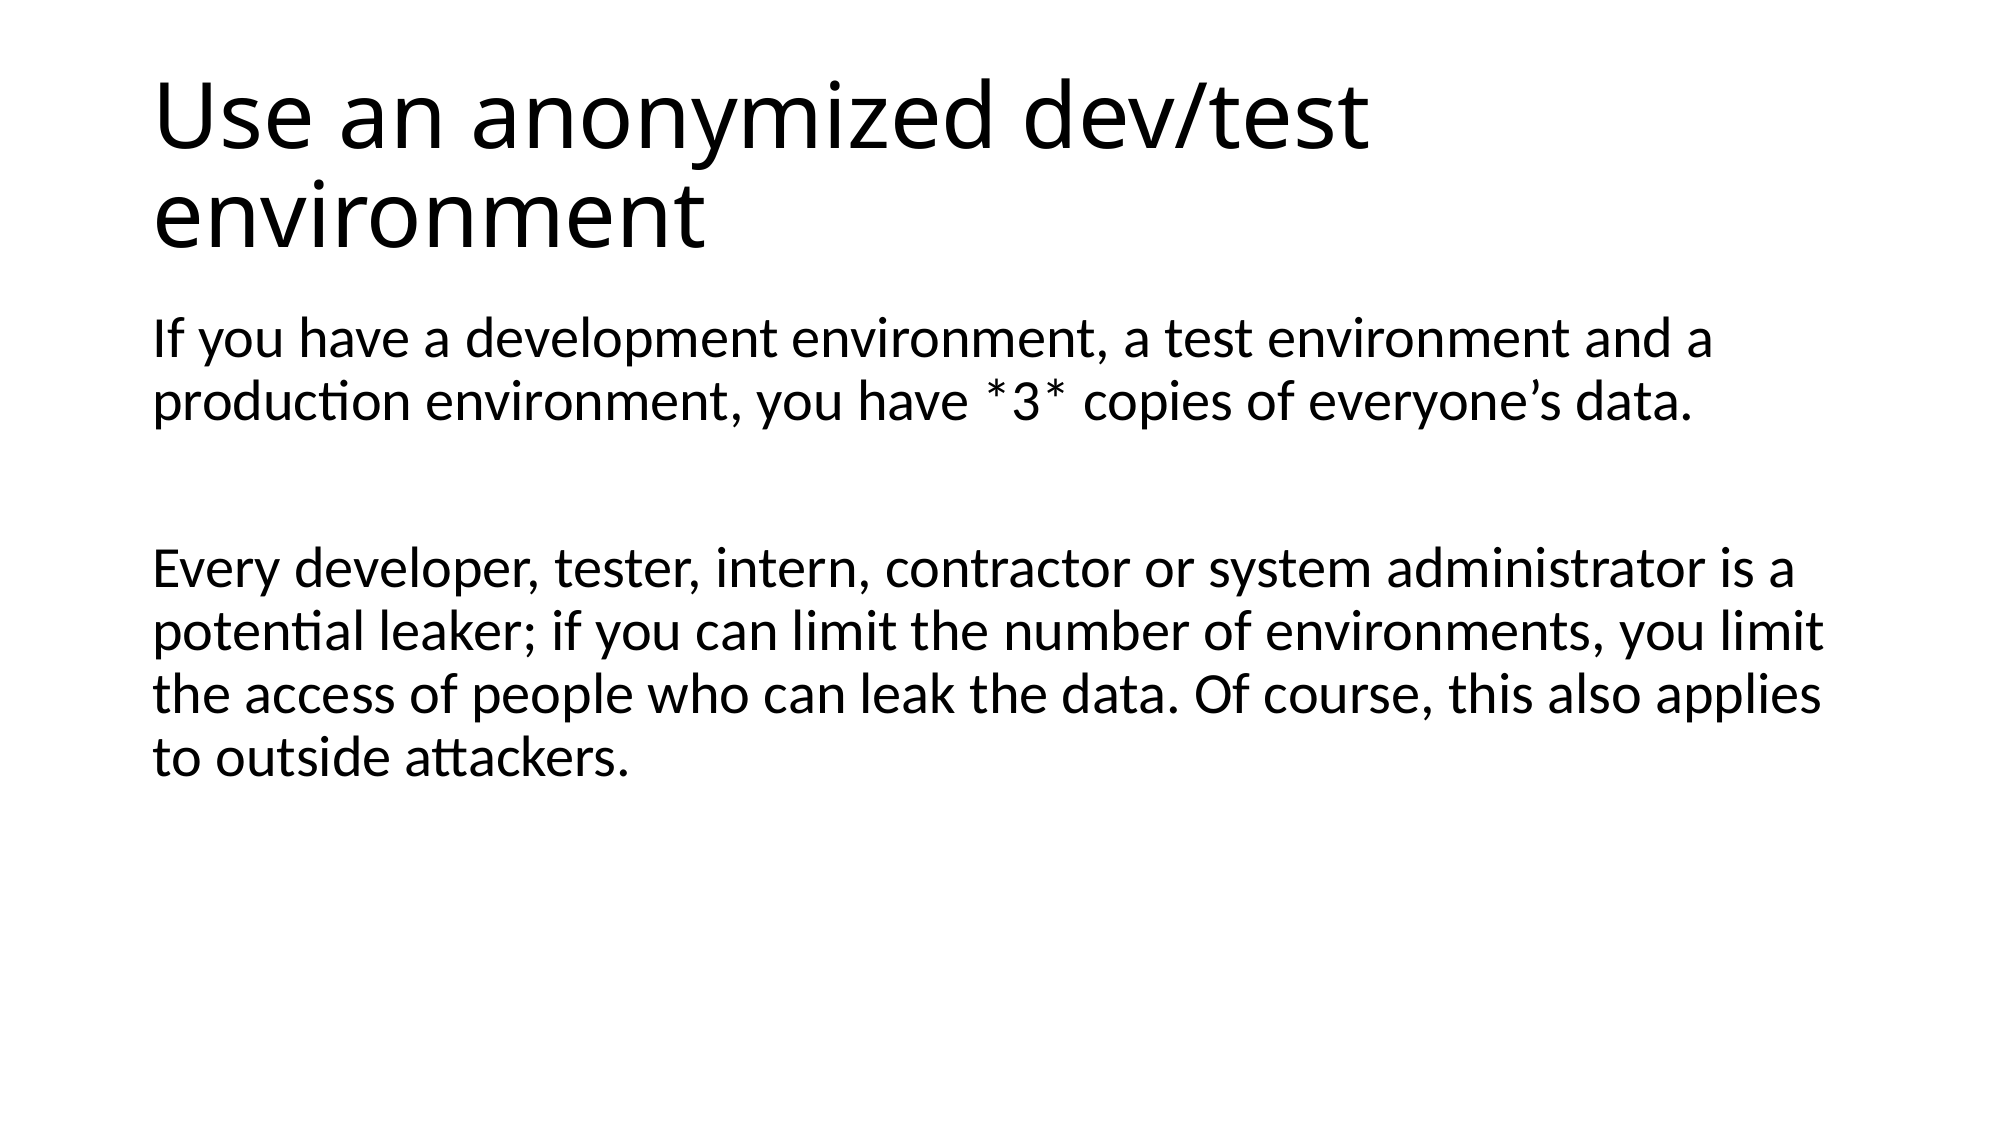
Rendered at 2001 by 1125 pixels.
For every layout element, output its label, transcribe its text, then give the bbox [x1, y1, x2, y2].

list If you have a development environment, a test environment and a production environment, you have *3* copies of everyone’s data. Every developer, tester, intern, contractor or system administrator is a potential leaker; if you can limit the number of environments, you limit the access of people who can leak the data. Of course, this also applies to outside attackers. [137, 299, 1863, 1014]
title Use an anonymized dev/test environment [137, 59, 1863, 278]
